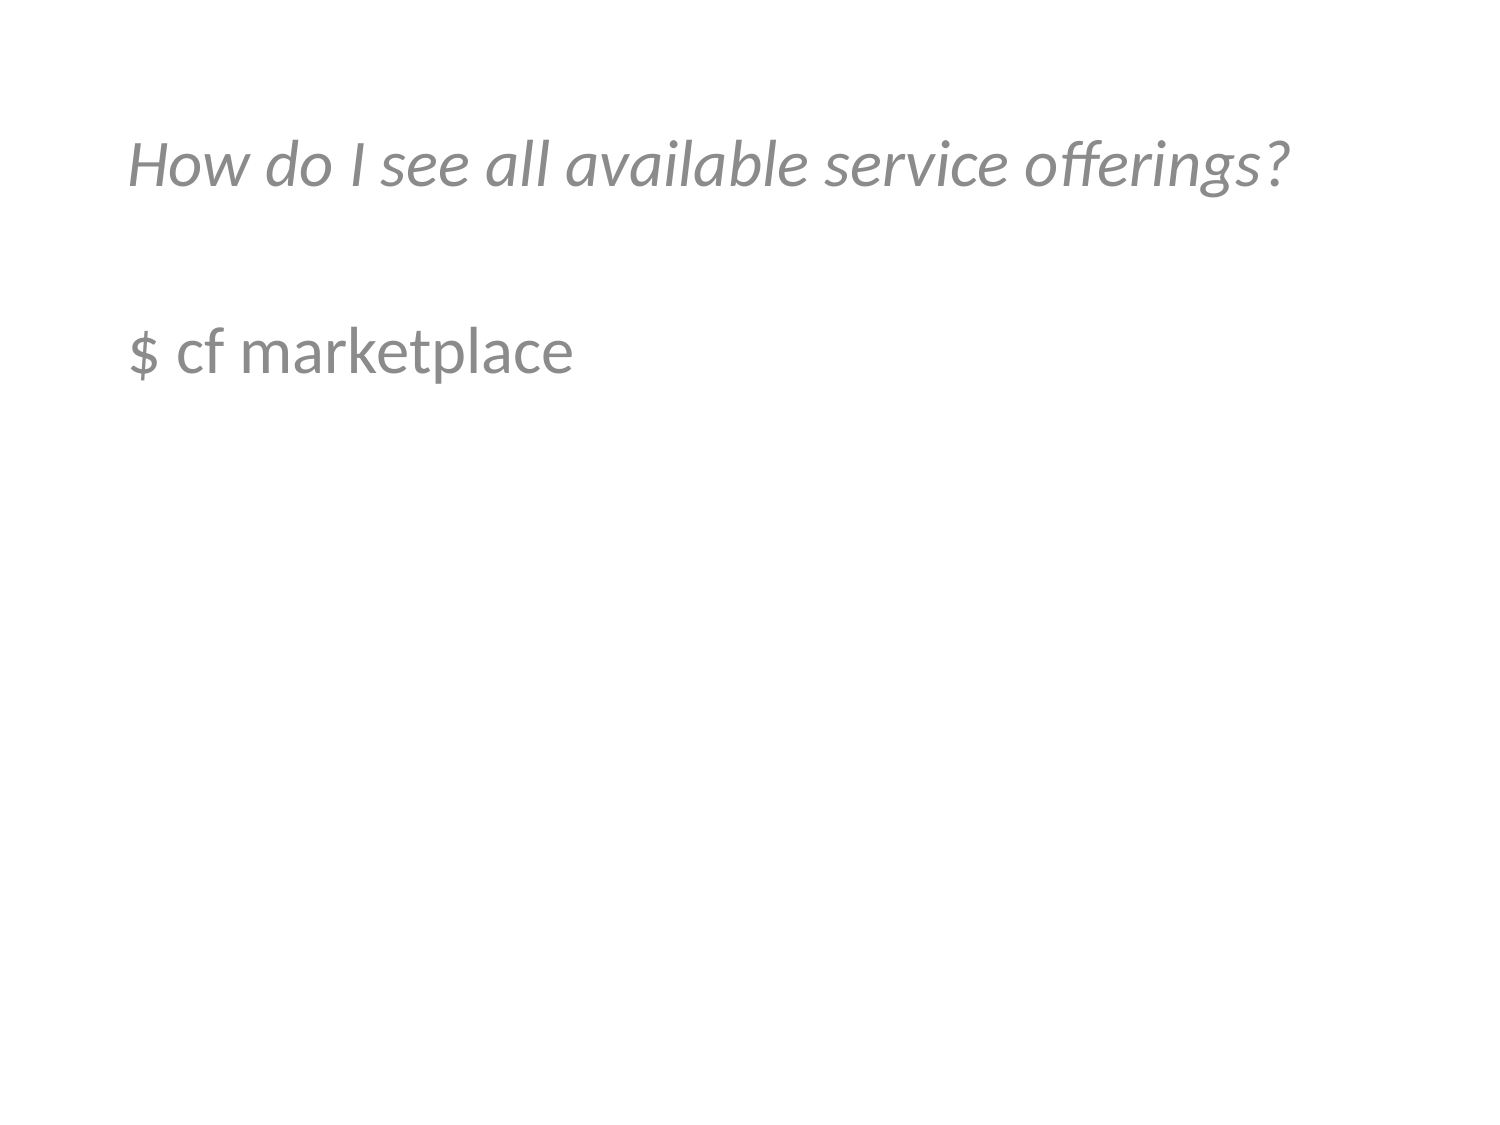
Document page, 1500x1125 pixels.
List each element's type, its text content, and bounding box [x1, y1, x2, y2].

subtitle How do I see all available service offerings? $ cf marketplace [112, 112, 1313, 850]
